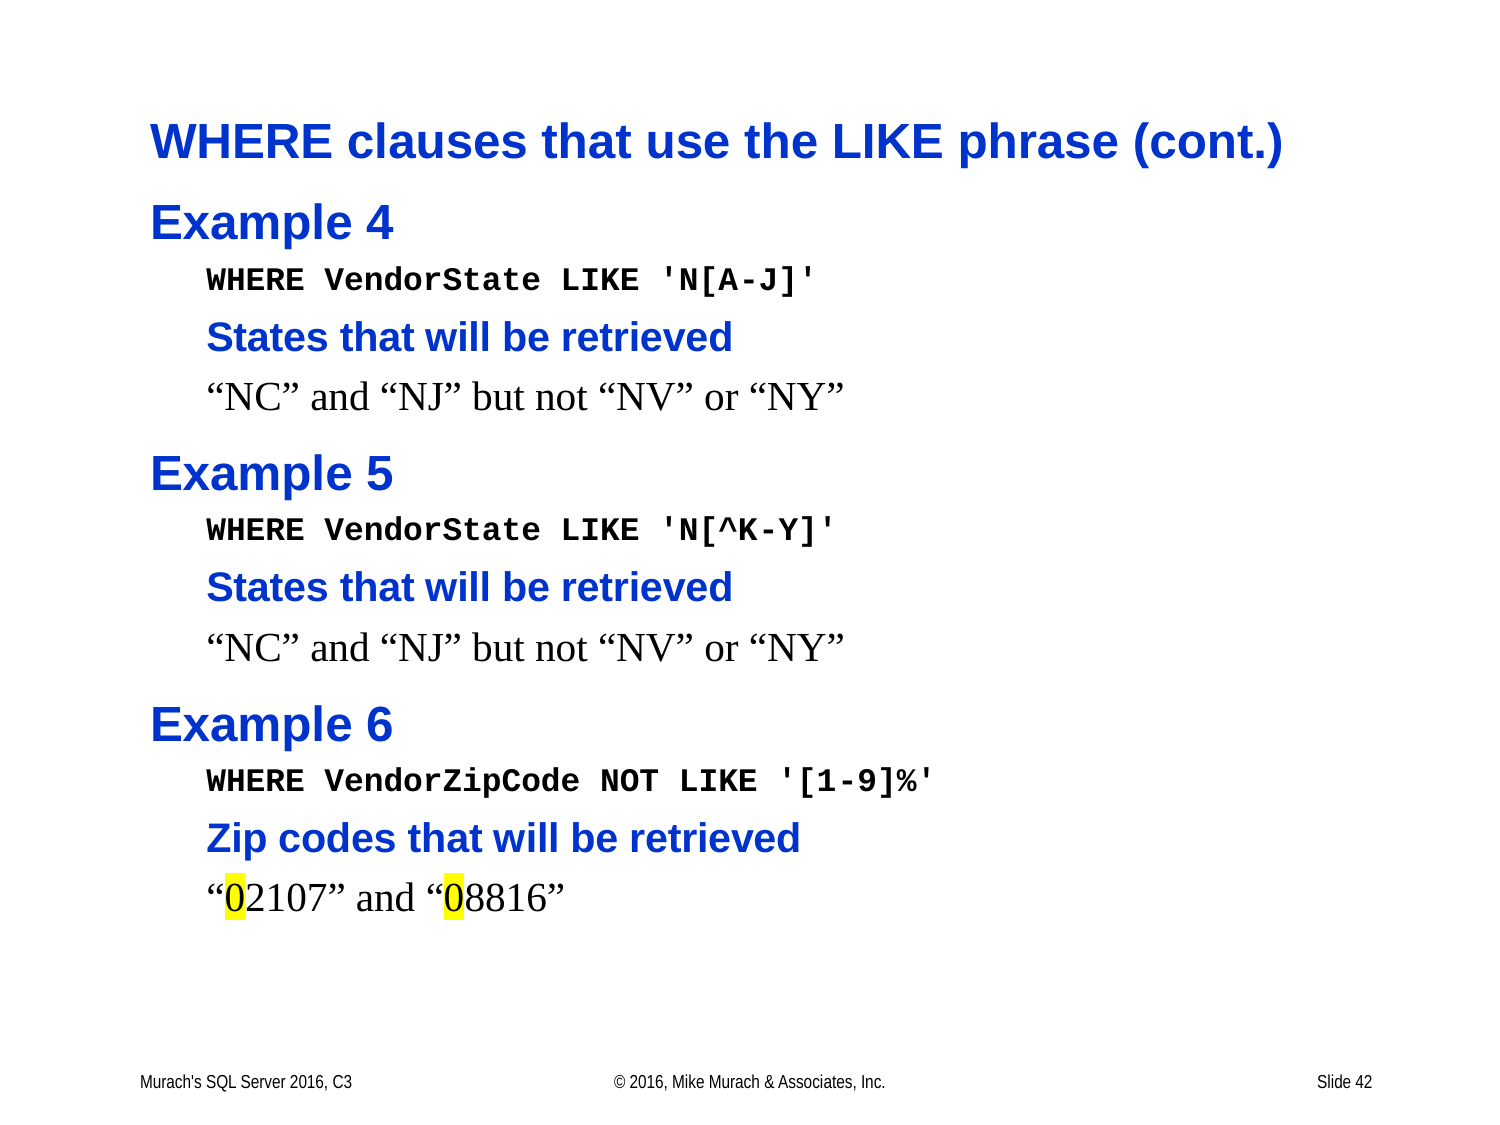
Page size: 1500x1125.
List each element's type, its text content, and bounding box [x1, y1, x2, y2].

slide_number Slide 42 [1074, 1024, 1388, 1101]
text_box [149, 111, 1346, 954]
footer © 2016, Mike Murach & Associates, Inc. [474, 1024, 1026, 1101]
slide_number Murach's SQL Server 2016, C3 [124, 1024, 451, 1101]
